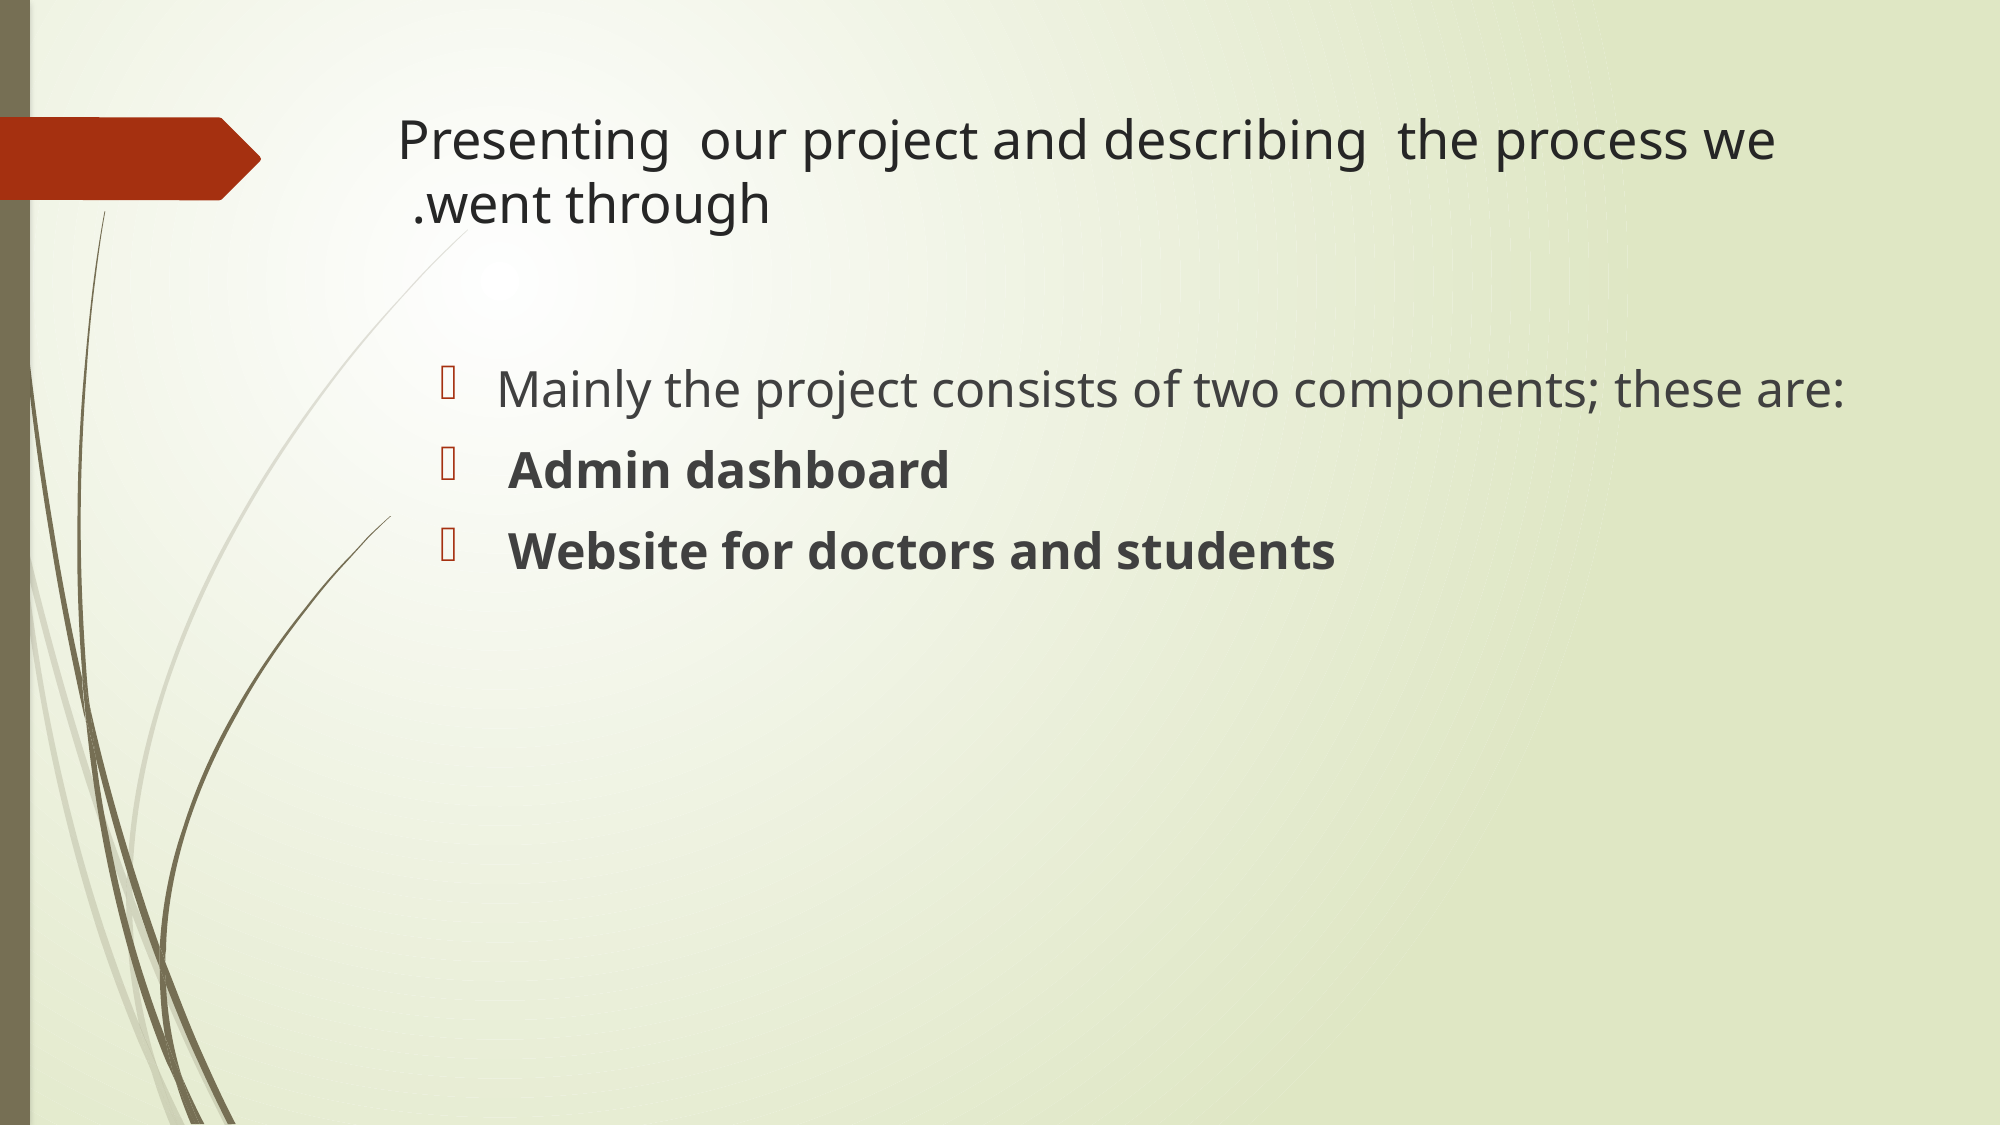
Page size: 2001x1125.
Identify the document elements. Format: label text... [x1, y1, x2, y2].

list Mainly the project consists of two components; these are: Admin dashboard Website for doctors and students [424, 350, 1888, 970]
title Presenting our project and describing the process we went through. [382, 97, 1845, 308]
